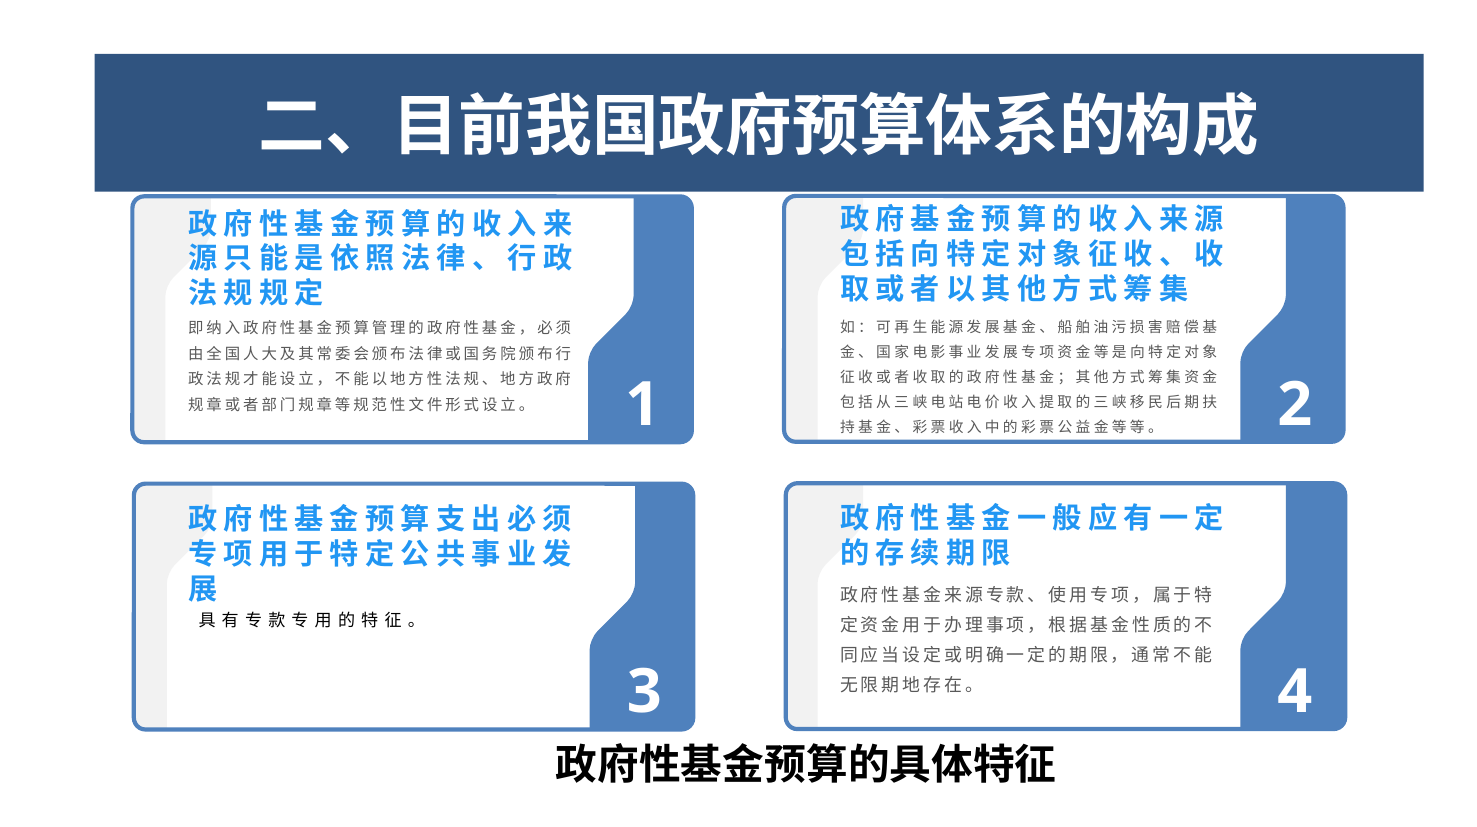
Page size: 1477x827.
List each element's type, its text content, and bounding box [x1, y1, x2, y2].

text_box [132, 195, 693, 443]
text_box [133, 483, 694, 730]
text_box 政府性基金预算的具体特征 [133, 730, 1396, 796]
text_box 二、目前我国政府预算体系的构成 [92, 52, 1426, 194]
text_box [783, 195, 1345, 443]
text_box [784, 482, 1346, 730]
